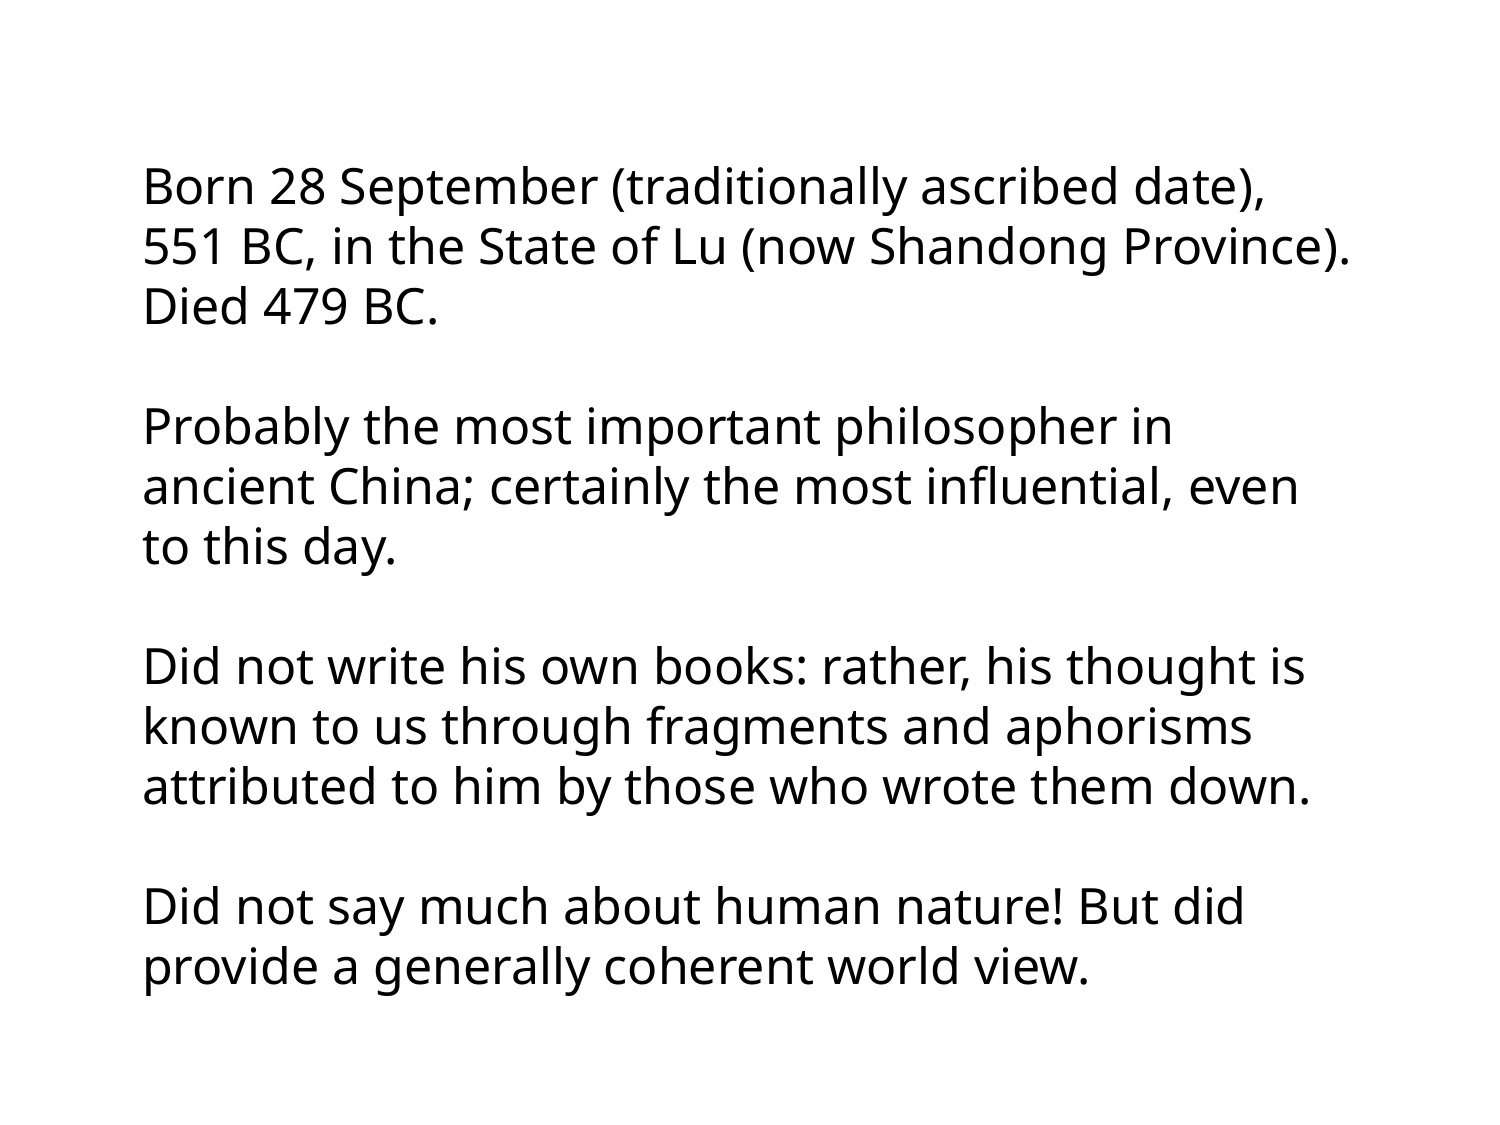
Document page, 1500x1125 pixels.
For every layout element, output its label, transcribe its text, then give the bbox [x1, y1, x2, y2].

text_box Born 28 September (traditionally ascribed date), 551 BC, in the State of Lu (now Shandong Province). Died 479 BC. Probably the most important philosopher in ancient China; certainly the most influential, even to this day. Did not write his own books: rather, his thought is known to us through fragments and aphorisms attributed to him by those who wrote them down. Did not say much about human nature! But did provide a generally coherent world view. [134, 147, 1363, 1003]
